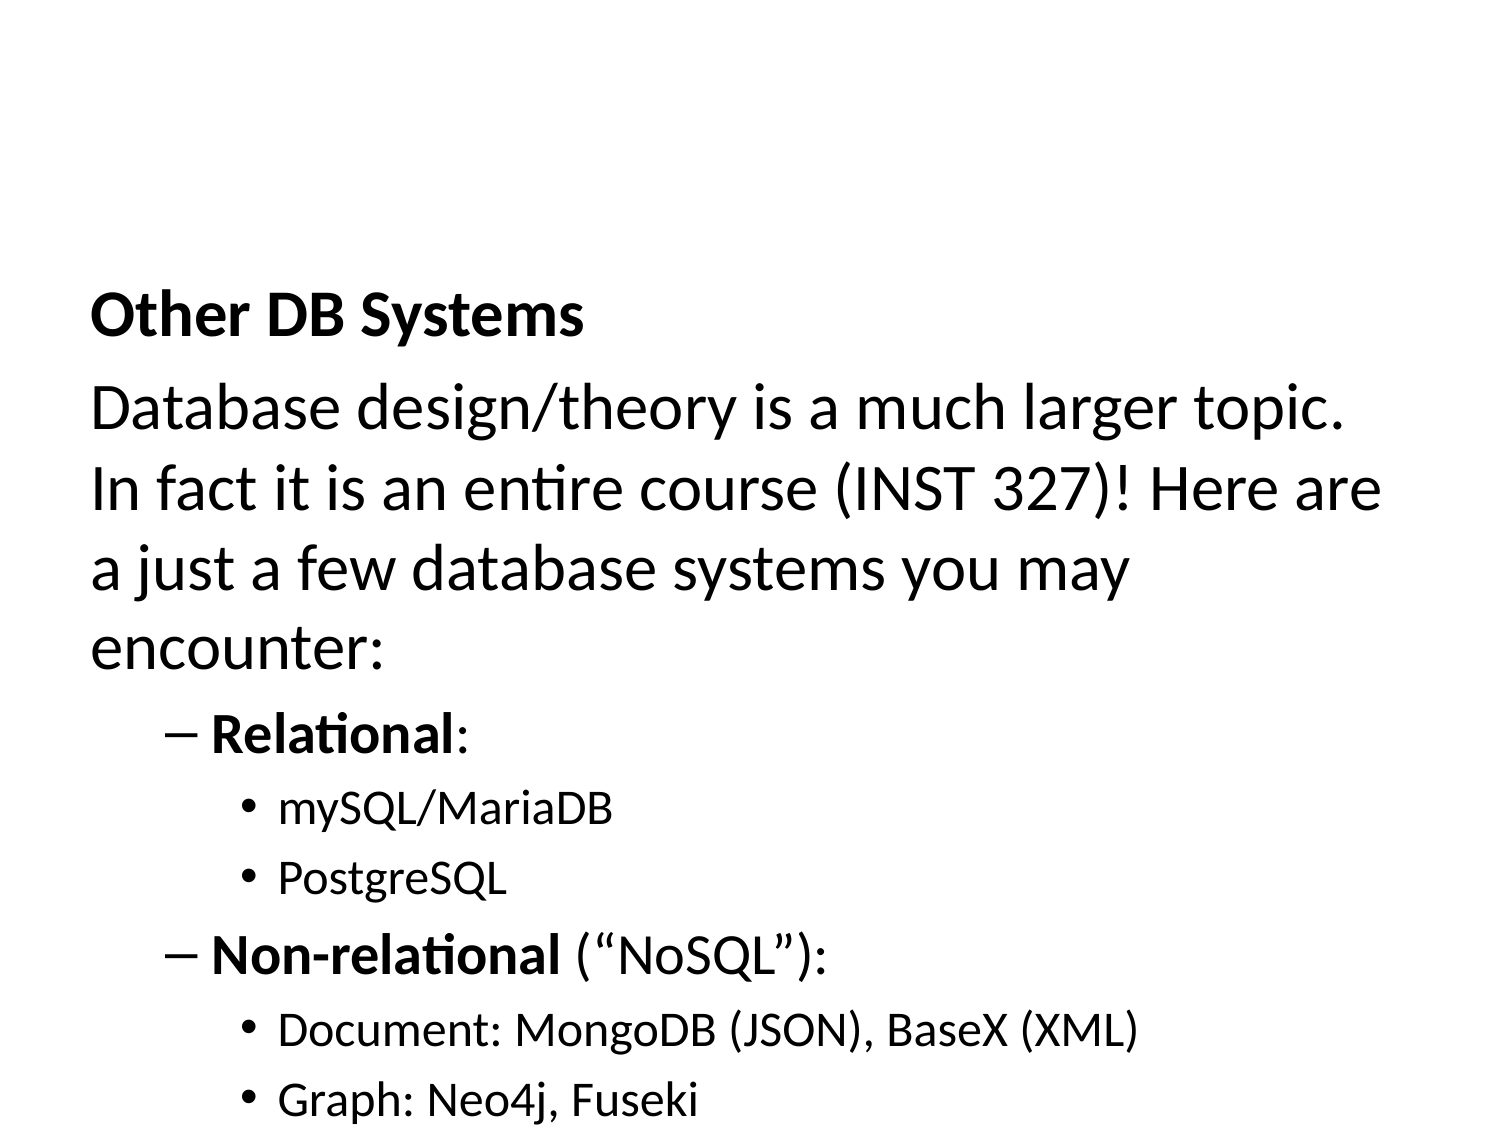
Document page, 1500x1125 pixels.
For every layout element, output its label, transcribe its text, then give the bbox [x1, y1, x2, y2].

list Other DB Systems Database design/theory is a much larger topic. In fact it is an entire course (INST 327)! Here are a just a few database systems you may encounter: Relational: mySQL/MariaDB PostgreSQL Non-relational (“NoSQL”): Document: MongoDB (JSON), BaseX (XML) Graph: Neo4j, Fuseki [75, 262, 1425, 1005]
